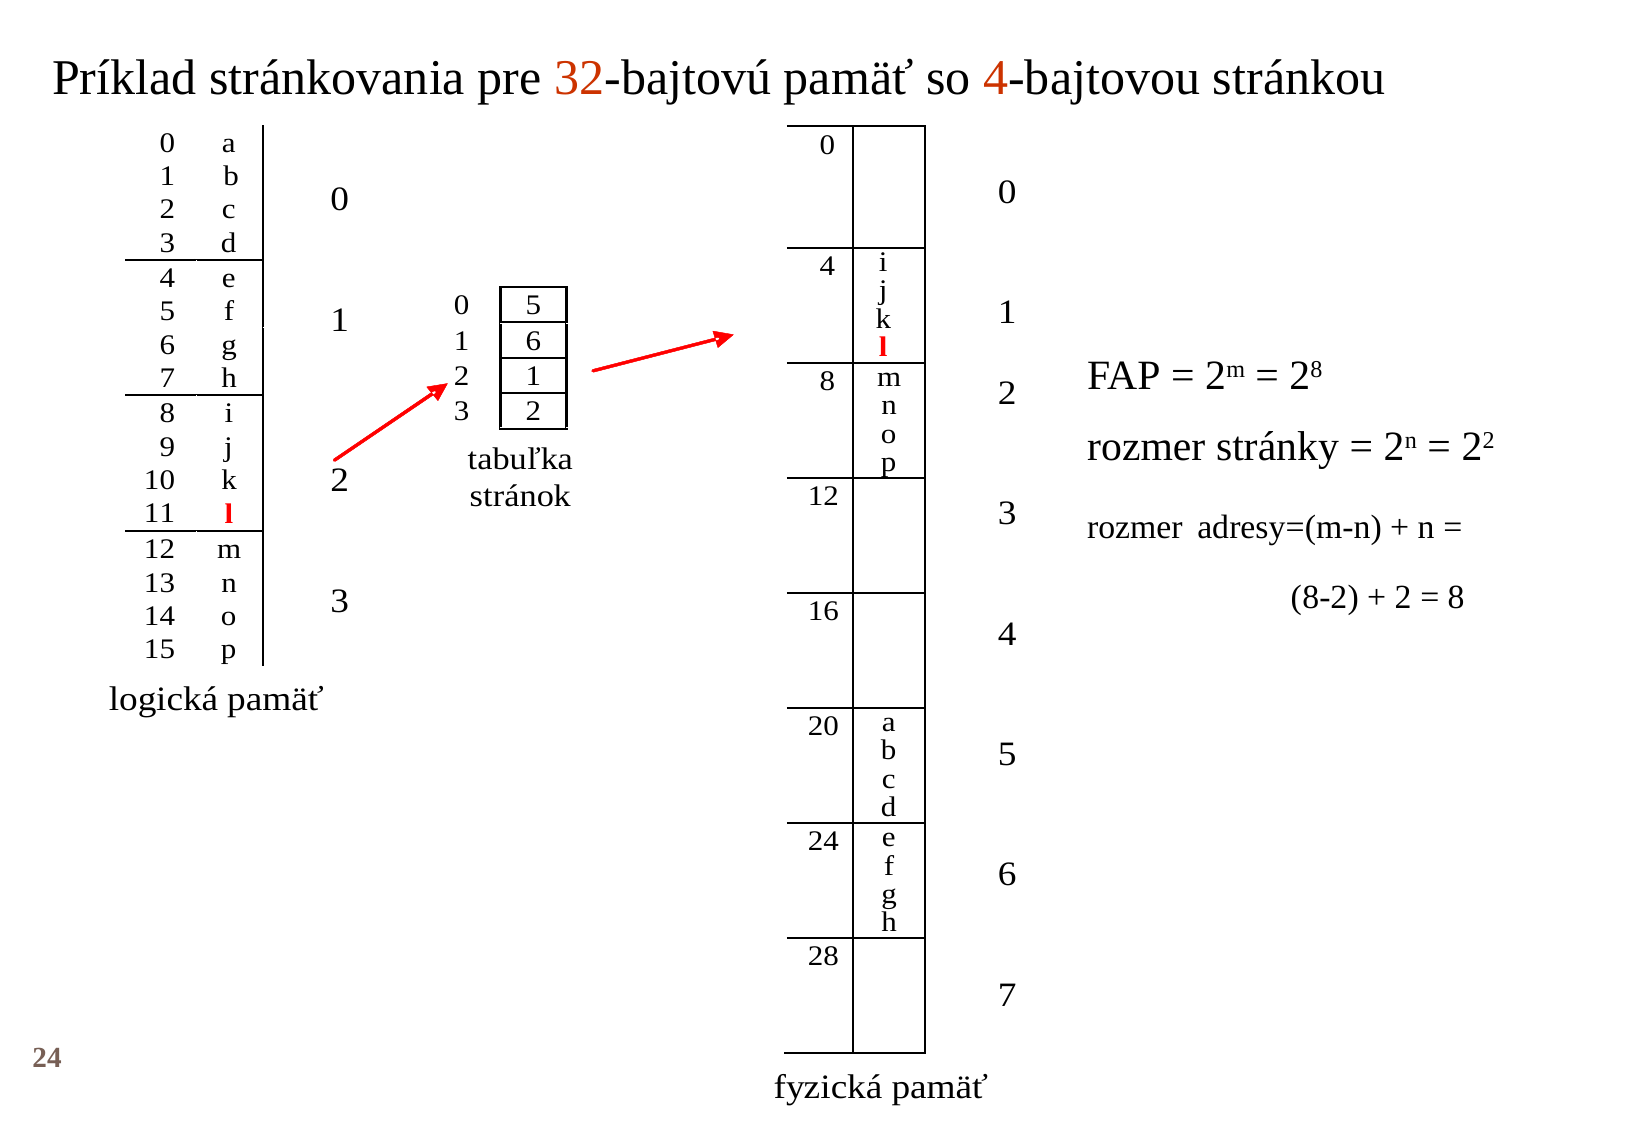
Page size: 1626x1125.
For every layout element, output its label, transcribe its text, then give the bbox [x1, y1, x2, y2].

slide_number 24 [0, 1025, 95, 1088]
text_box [103, 125, 1073, 1125]
text_box FAP = 2m = 28 rozmer stránky = 2n = 22 rozmer adresy=(m-n) + n = (8-2) + 2 = 8 [1078, 340, 1591, 646]
text_box Príklad stránkovania pre 32-bajtovú pamäť so 4-bajtovou stránkou [37, 37, 1513, 113]
